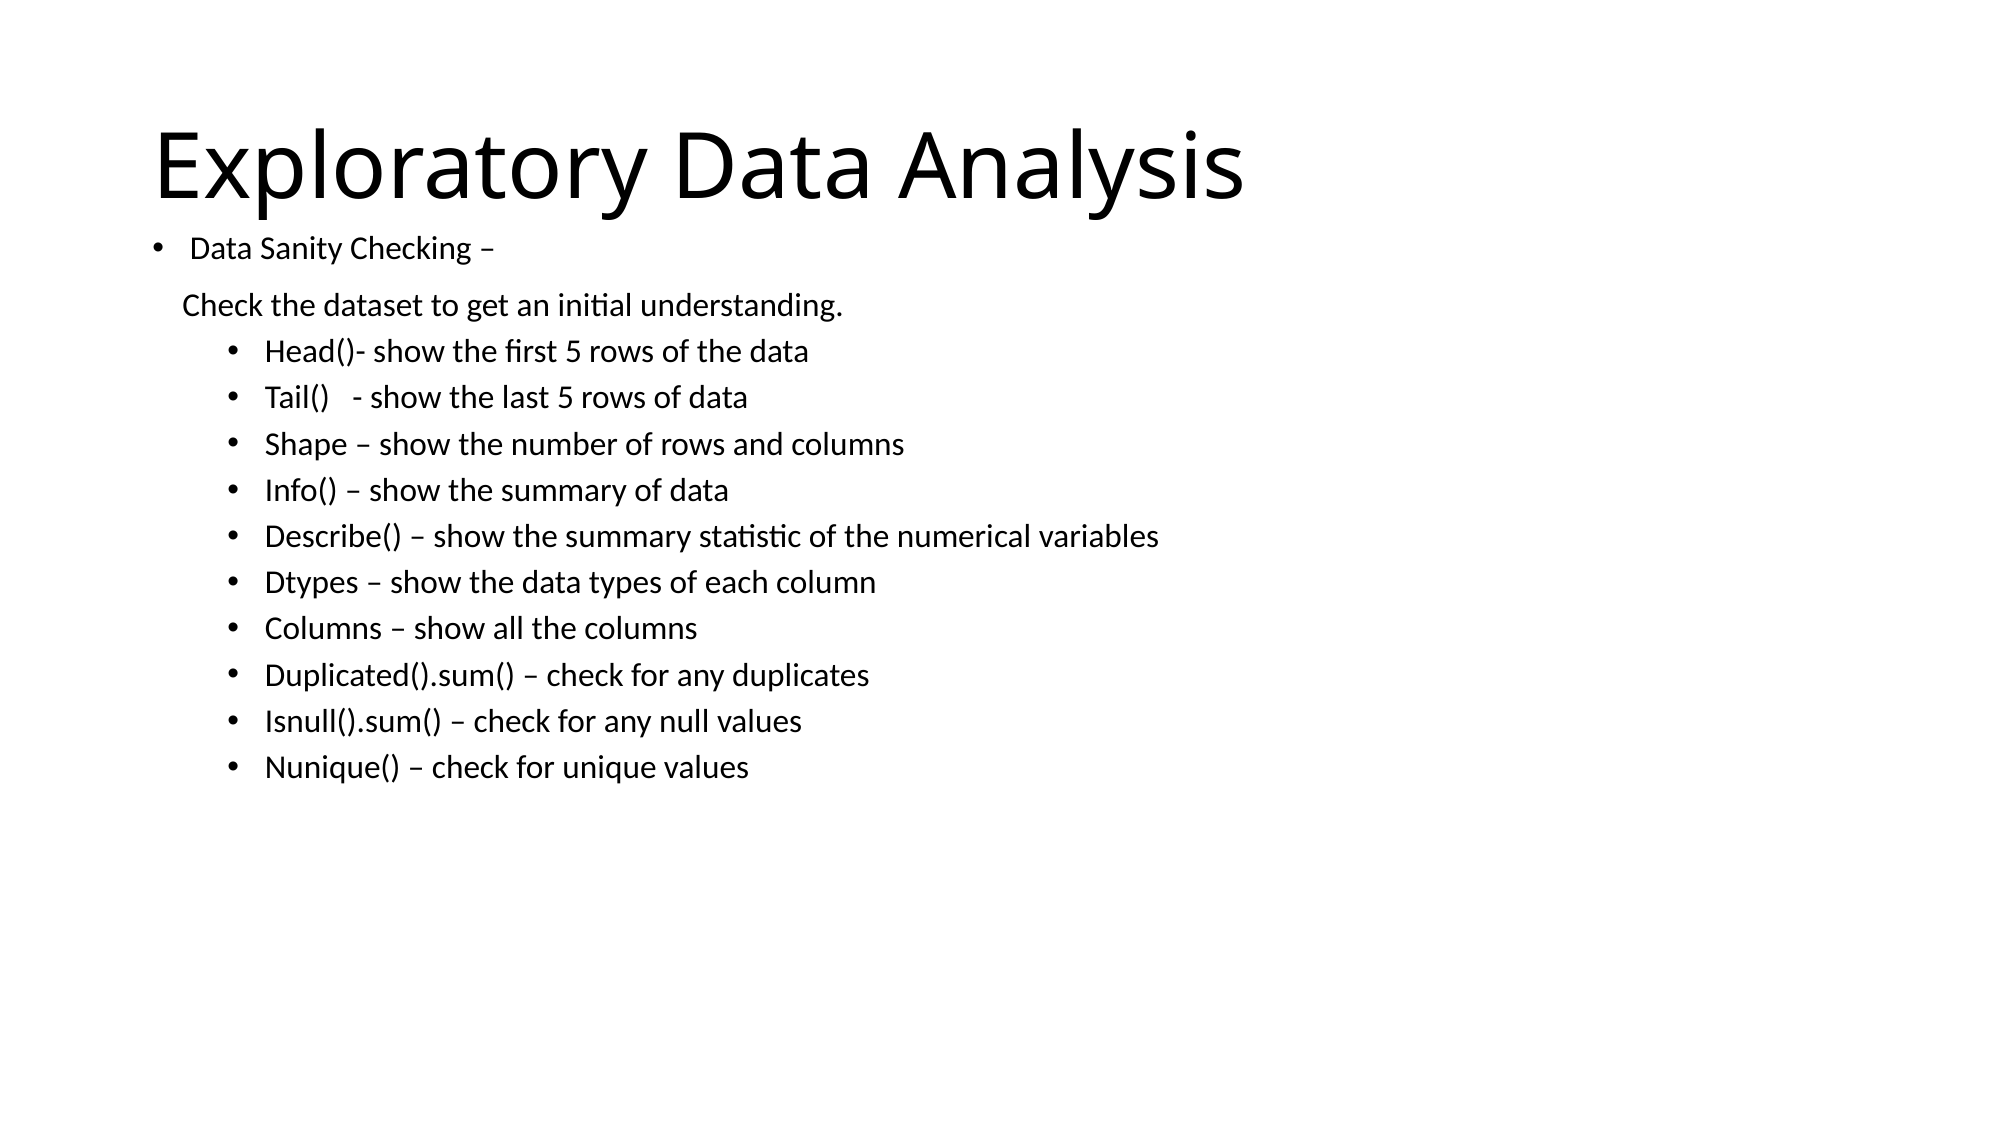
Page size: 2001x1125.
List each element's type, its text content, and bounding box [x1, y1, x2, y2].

title Exploratory Data Analysis [137, 59, 1863, 223]
list Data Sanity Checking – Check the dataset to get an initial understanding. Head()- show the first 5 rows of the data Tail() - show the last 5 rows of data Shape – show the number of rows and columns Info() – show the summary of data Describe() – show the summary statistic of the numerical variables Dtypes – show the data types of each column Columns – show all the columns Duplicated().sum() – check for any duplicates Isnull().sum() – check for any null values Nunique() – check for unique values [137, 223, 1863, 1014]
